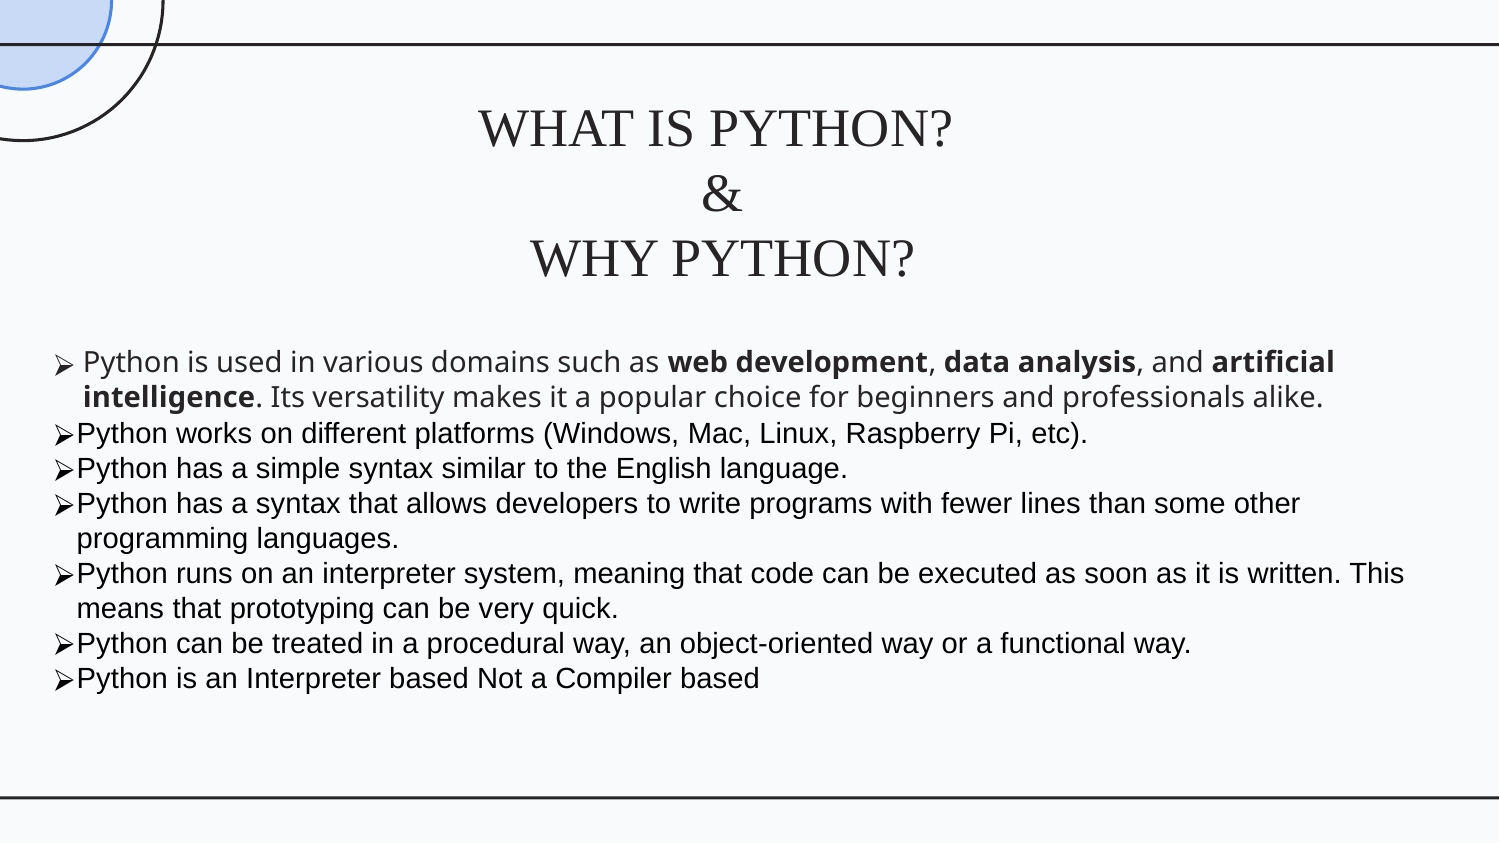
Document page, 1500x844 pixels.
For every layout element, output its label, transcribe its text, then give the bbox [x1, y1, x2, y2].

title WHAT IS PYTHON? & WHY PYTHON? [460, 91, 985, 288]
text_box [0, 0, 164, 141]
text_box Python is used in various domains such as web development, data analysis, and artificial intelligence. Its versatility makes it a popular choice for beginners and professionals alike. Python works on different platforms (Windows, Mac, Linux, Raspberry Pi, etc). Python has a simple syntax similar to the English language. Python has a syntax that allows developers to write programs with fewer lines than some other programming languages. Python runs on an interpreter system, meaning that code can be executed as soon as it is written. This means that prototyping can be very quick. Python can be treated in a procedural way, an object-oriented way or a functional way. Python is an Interpreter based Not a Compiler based [53, 308, 1476, 729]
